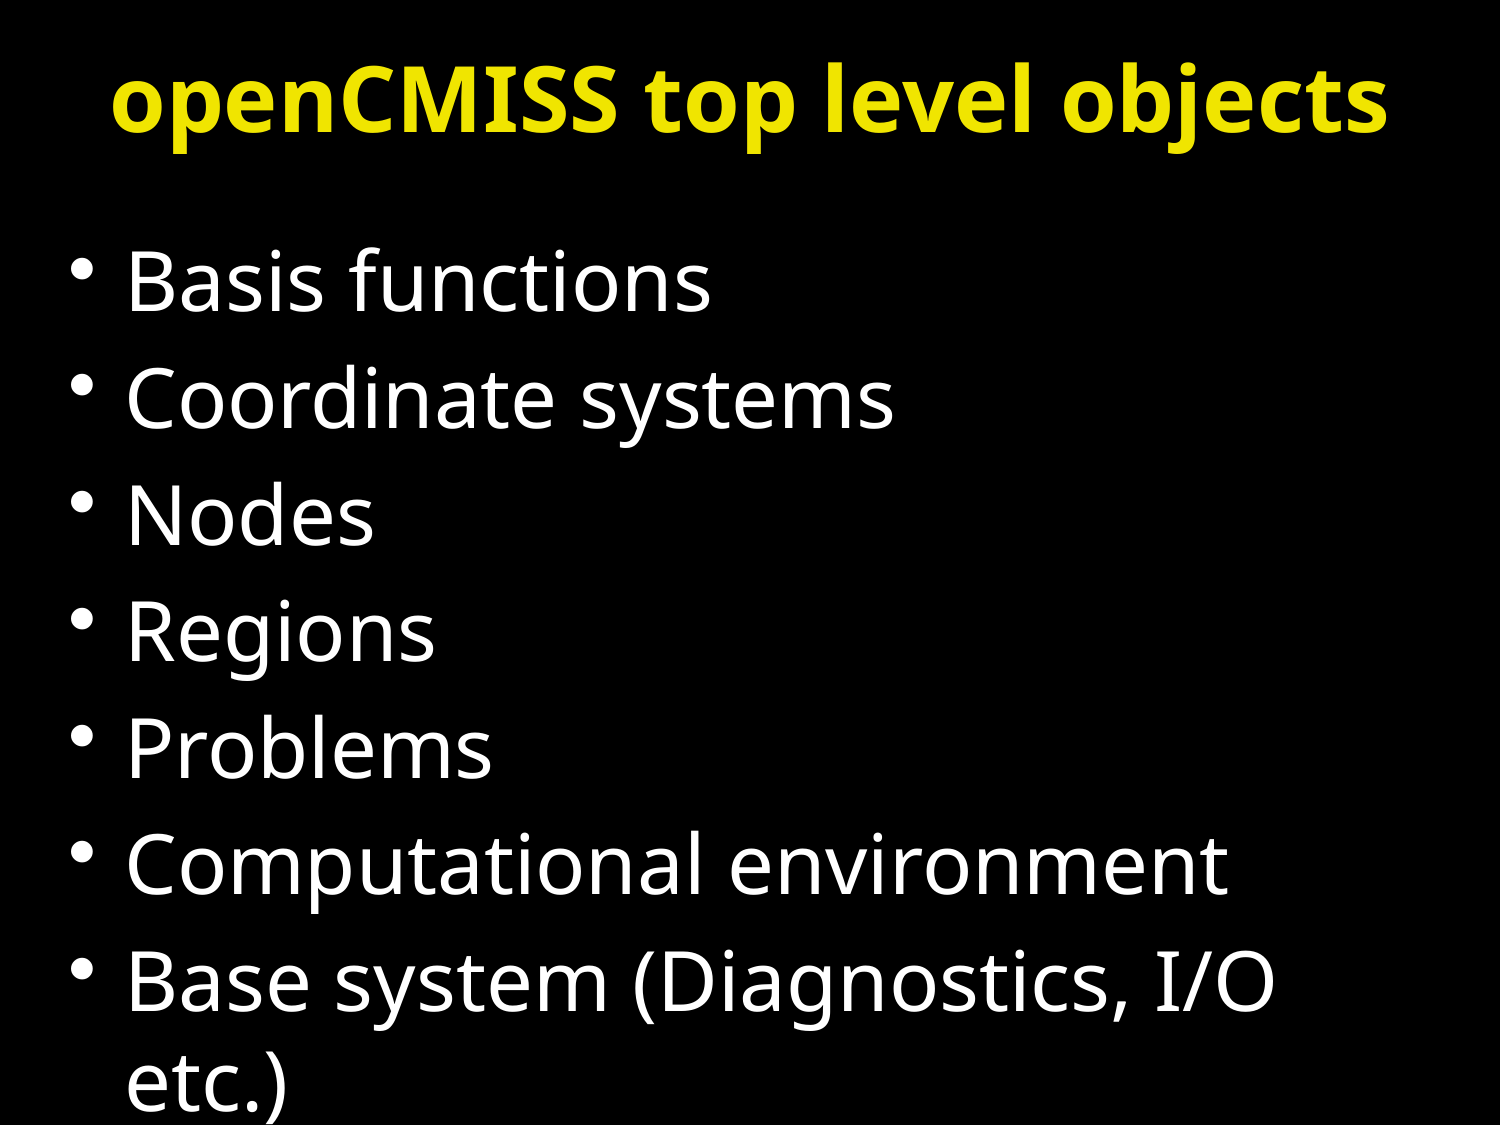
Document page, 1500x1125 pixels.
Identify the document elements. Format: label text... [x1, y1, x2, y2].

list Basis functions Coordinate systems Nodes Regions Problems Computational environment Base system (Diagnostics, I/O etc.) [53, 220, 1447, 971]
title openCMISS top level objects [0, 1, 1500, 190]
